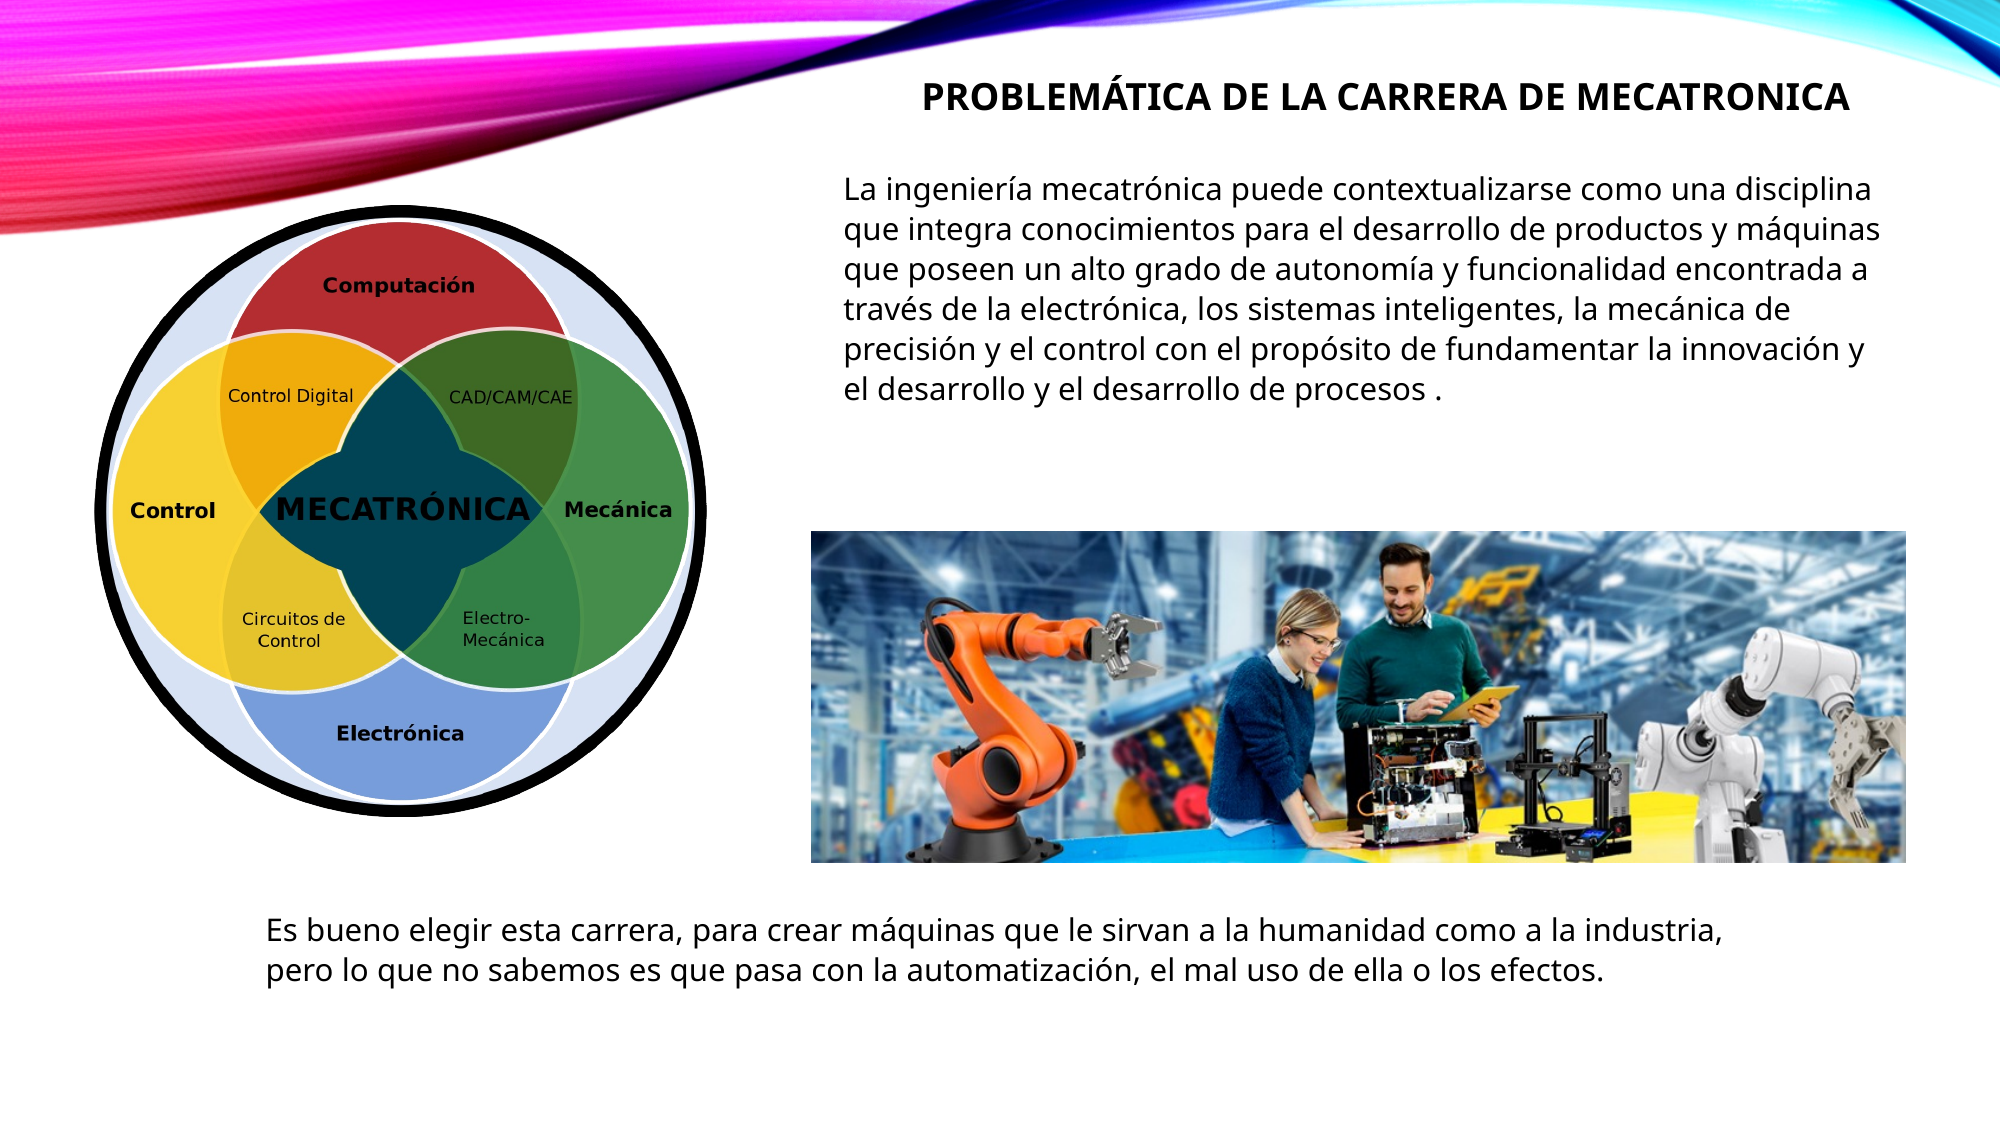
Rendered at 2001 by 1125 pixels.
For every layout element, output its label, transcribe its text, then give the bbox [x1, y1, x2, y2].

text_box PROBLEMÁTICA DE LA CARRERA DE MECATRONICA [906, 62, 1876, 126]
picture [0, 0, 2000, 817]
text_box Es bueno elegir esta carrera, para crear máquinas que le sirvan a la humanidad como a la industria, pero lo que no sabemos es que pasa con la automatización, el mal uso de ella o los efectos. [250, 900, 1792, 995]
picture [1910, 0, 2000, 45]
picture [1890, 0, 2000, 75]
text_box La ingeniería mecatrónica puede contextualizarse como una disciplina que integra conocimientos para el desarrollo de productos y máquinas que poseen un alto grado de autonomía y funcionalidad encontrada a través de la electrónica, los sistemas inteligentes, la mecánica de precisión y el control con el propósito de fundamentar la innovación y el desarrollo y el desarrollo de procesos . [828, 159, 1906, 415]
picture [811, 531, 1906, 863]
